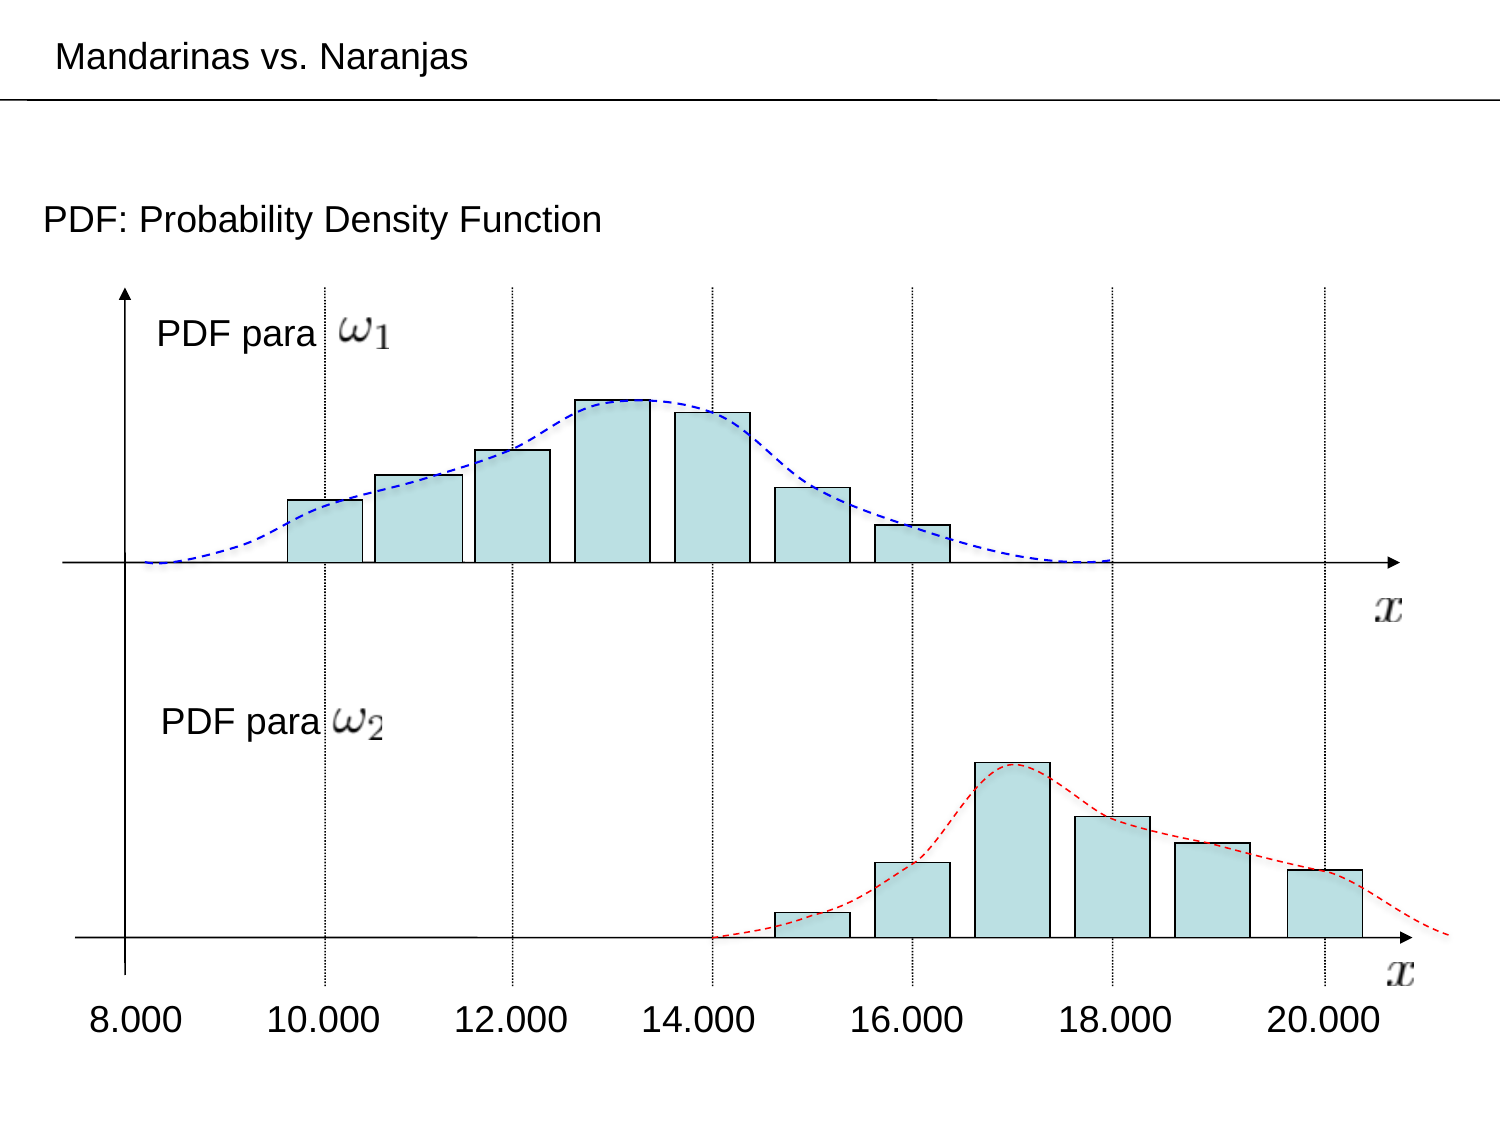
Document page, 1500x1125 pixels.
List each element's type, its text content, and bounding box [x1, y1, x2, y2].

text_box [374, 474, 429, 489]
text_box [1325, 556, 1400, 569]
text_box [711, 763, 1452, 939]
text_box PDF para [141, 301, 332, 361]
text_box PDF para [145, 689, 336, 750]
text_box [774, 912, 812, 924]
text_box [874, 862, 909, 884]
picture [338, 316, 390, 349]
text_box [1220, 843, 1250, 851]
text_box [718, 412, 750, 432]
text_box [916, 525, 950, 536]
picture [331, 707, 383, 740]
text_box 8.000 10.000 12.000 14.000 16.000 18.000 20.000 [74, 987, 1398, 1048]
text_box [118, 287, 132, 562]
text_box Mandarinas vs. Naranjas [40, 24, 484, 85]
text_box [1331, 870, 1363, 885]
text_box PDF: Probability Density Function [28, 187, 618, 338]
picture [1386, 962, 1415, 986]
text_box [287, 499, 336, 520]
text_box [474, 450, 501, 460]
text_box [1017, 762, 1050, 775]
text_box [574, 399, 616, 410]
picture [1374, 598, 1403, 622]
text_box [144, 399, 1111, 565]
text_box [974, 762, 1009, 784]
text_box [1112, 816, 1150, 828]
text_box [820, 487, 850, 502]
